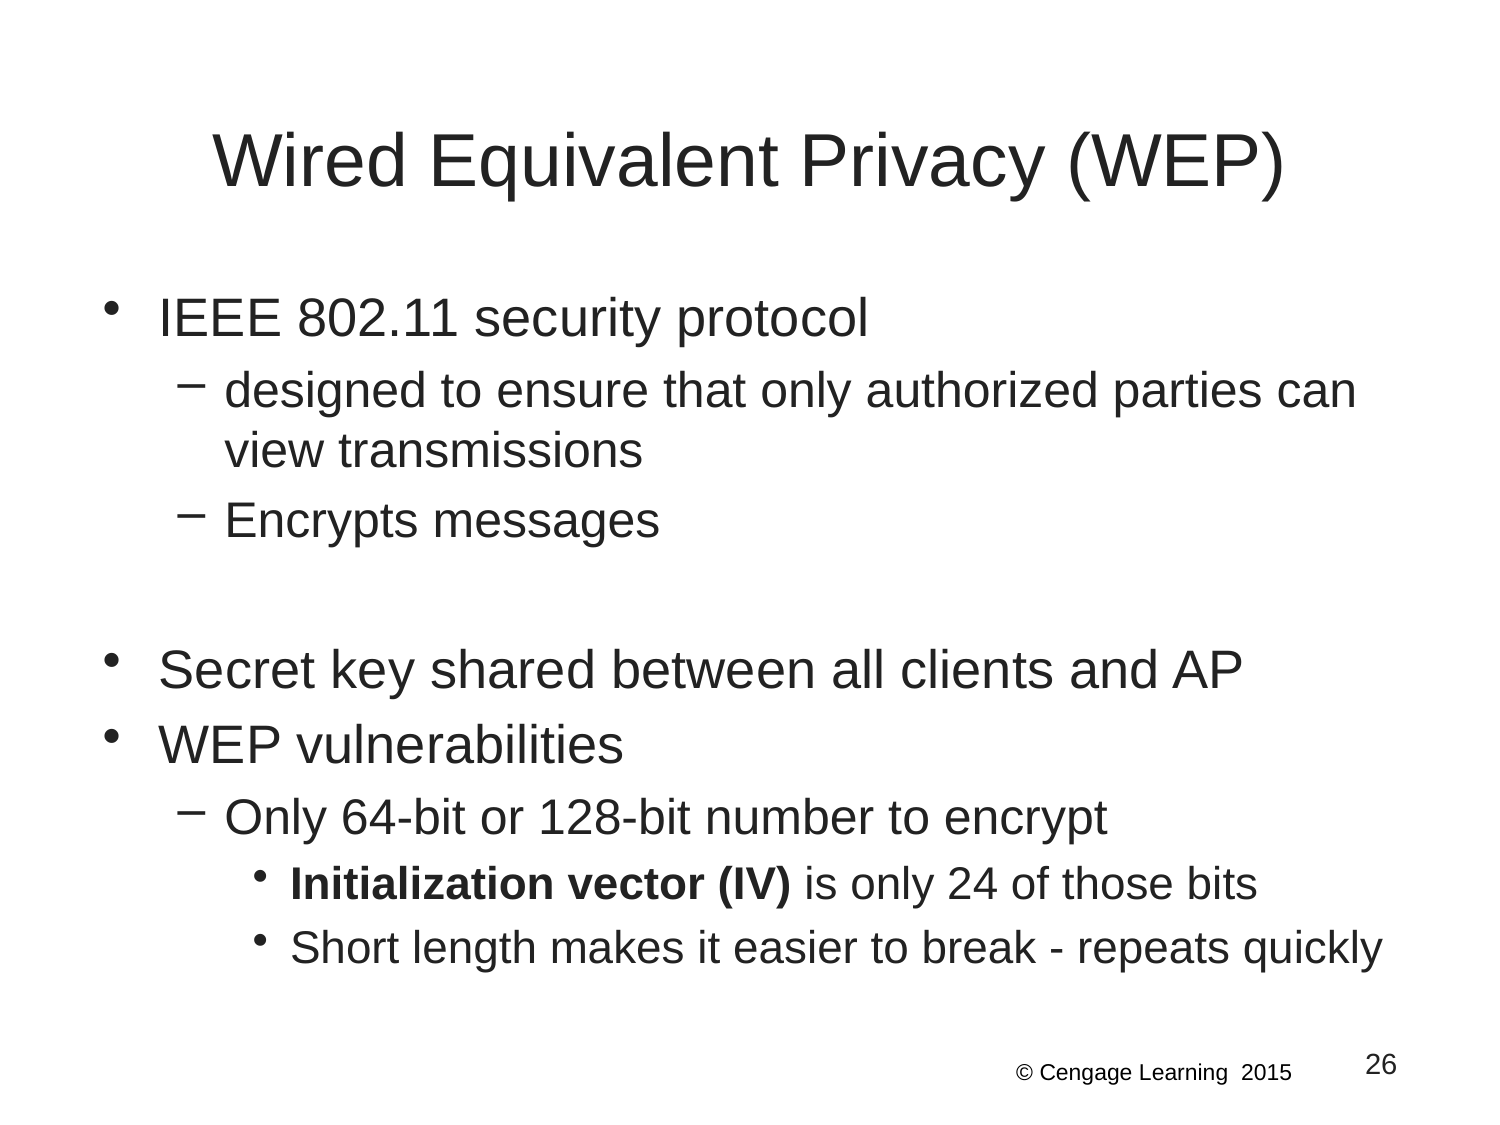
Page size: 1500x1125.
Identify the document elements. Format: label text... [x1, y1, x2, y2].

list IEEE 802.11 security protocol designed to ensure that only authorized parties can view transmissions Encrypts messages Secret key shared between all clients and AP WEP vulnerabilities Only 64-bit or 128-bit number to encrypt Initialization vector (IV) is only 24 of those bits Short length makes it easier to break - repeats quickly [87, 275, 1413, 1025]
slide_number 26 [1337, 1037, 1413, 1101]
title Wired Equivalent Privacy (WEP) [87, 62, 1413, 250]
